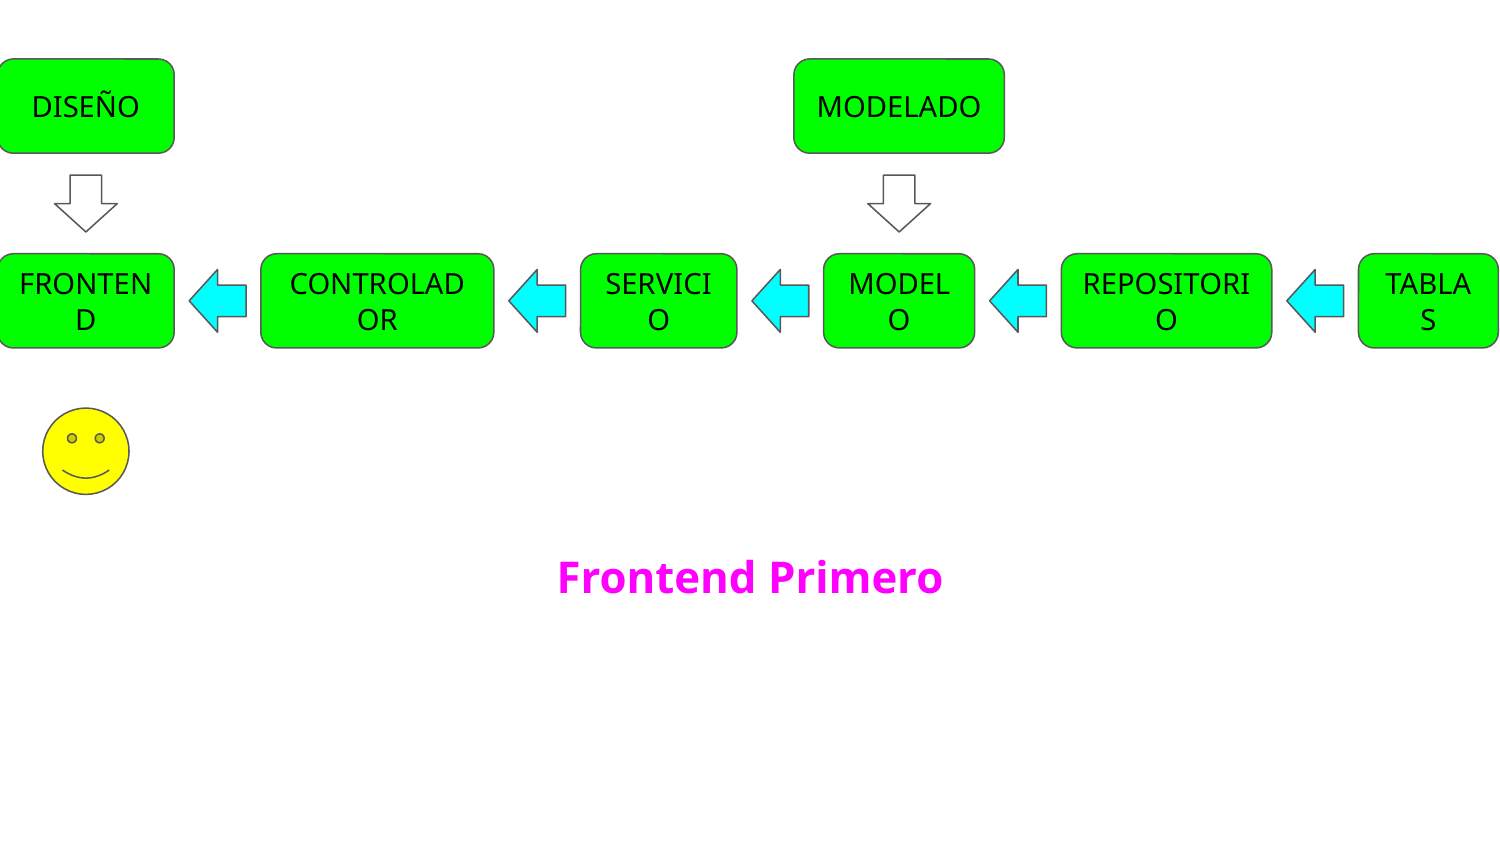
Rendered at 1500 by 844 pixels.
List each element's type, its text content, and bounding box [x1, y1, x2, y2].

text_box [989, 269, 1047, 333]
text_box [867, 175, 931, 232]
text_box MODELADO [793, 58, 1005, 154]
text_box SERVICIO [580, 253, 737, 348]
text_box [751, 269, 809, 333]
text_box [189, 269, 247, 333]
text_box [508, 269, 566, 333]
text_box Frontend Primero [381, 534, 1119, 618]
text_box REPOSITORIO [1061, 253, 1272, 348]
text_box FRONTEND [0, 253, 175, 348]
text_box MODELO [823, 253, 975, 348]
text_box [1286, 269, 1344, 333]
text_box TABLAS [1358, 253, 1499, 348]
text_box [54, 175, 118, 232]
text_box [42, 408, 130, 495]
text_box DISEÑO [0, 58, 175, 154]
text_box CONTROLADOR [260, 253, 494, 348]
